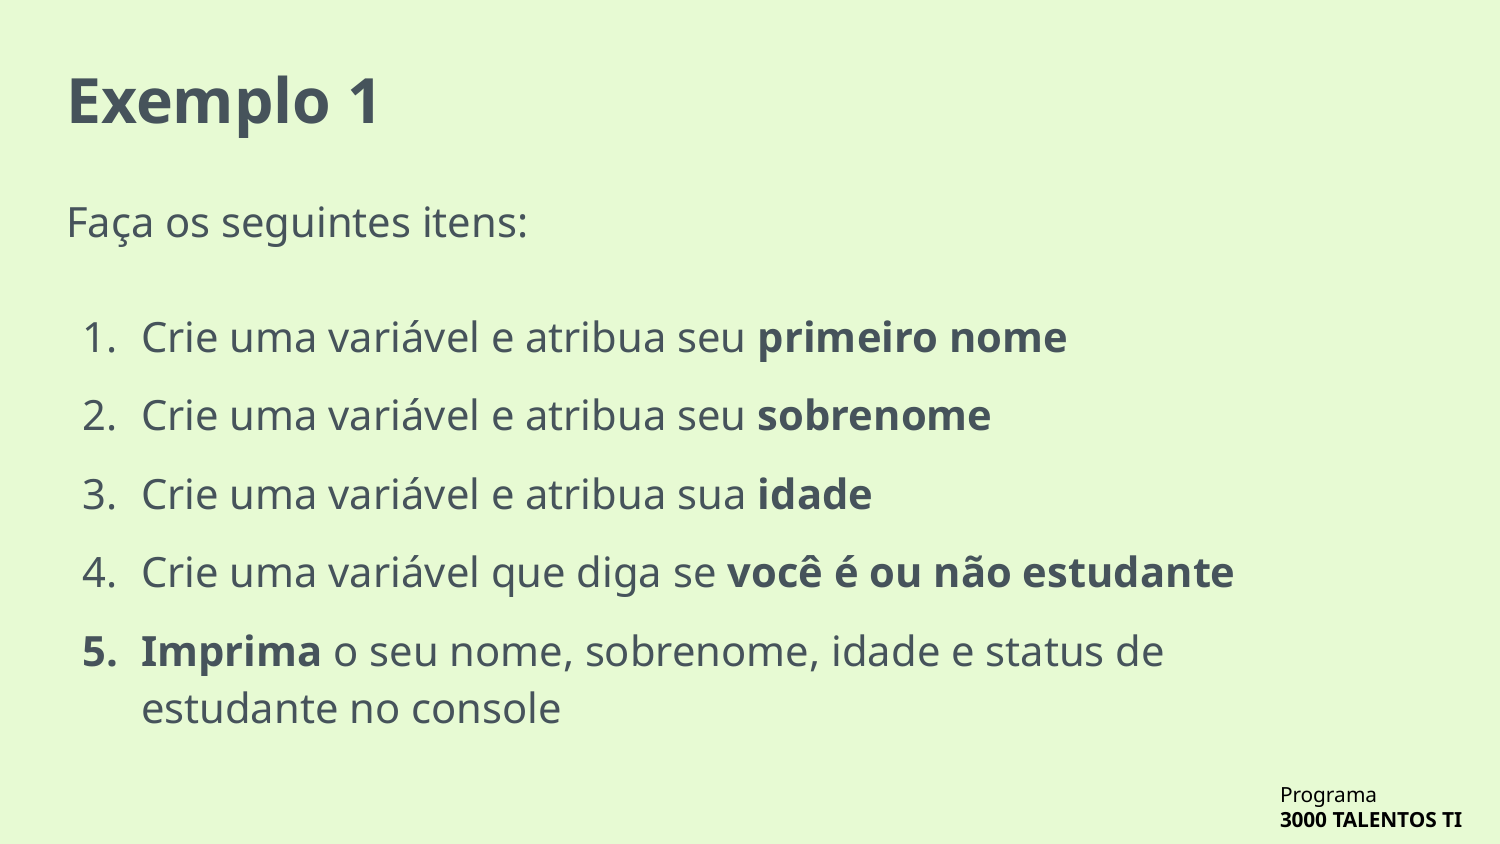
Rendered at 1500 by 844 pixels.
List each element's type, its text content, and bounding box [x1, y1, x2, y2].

title Exemplo 1 [51, 18, 1256, 179]
subtitle Faça os seguintes itens: Crie uma variável e atribua seu primeiro nome Crie uma variável e atribua seu sobrenome Crie uma variável e atribua sua idade Crie uma variável que diga se você é ou não estudante Imprima o seu nome, sobrenome, idade e status de estudante no console [51, 173, 1365, 762]
